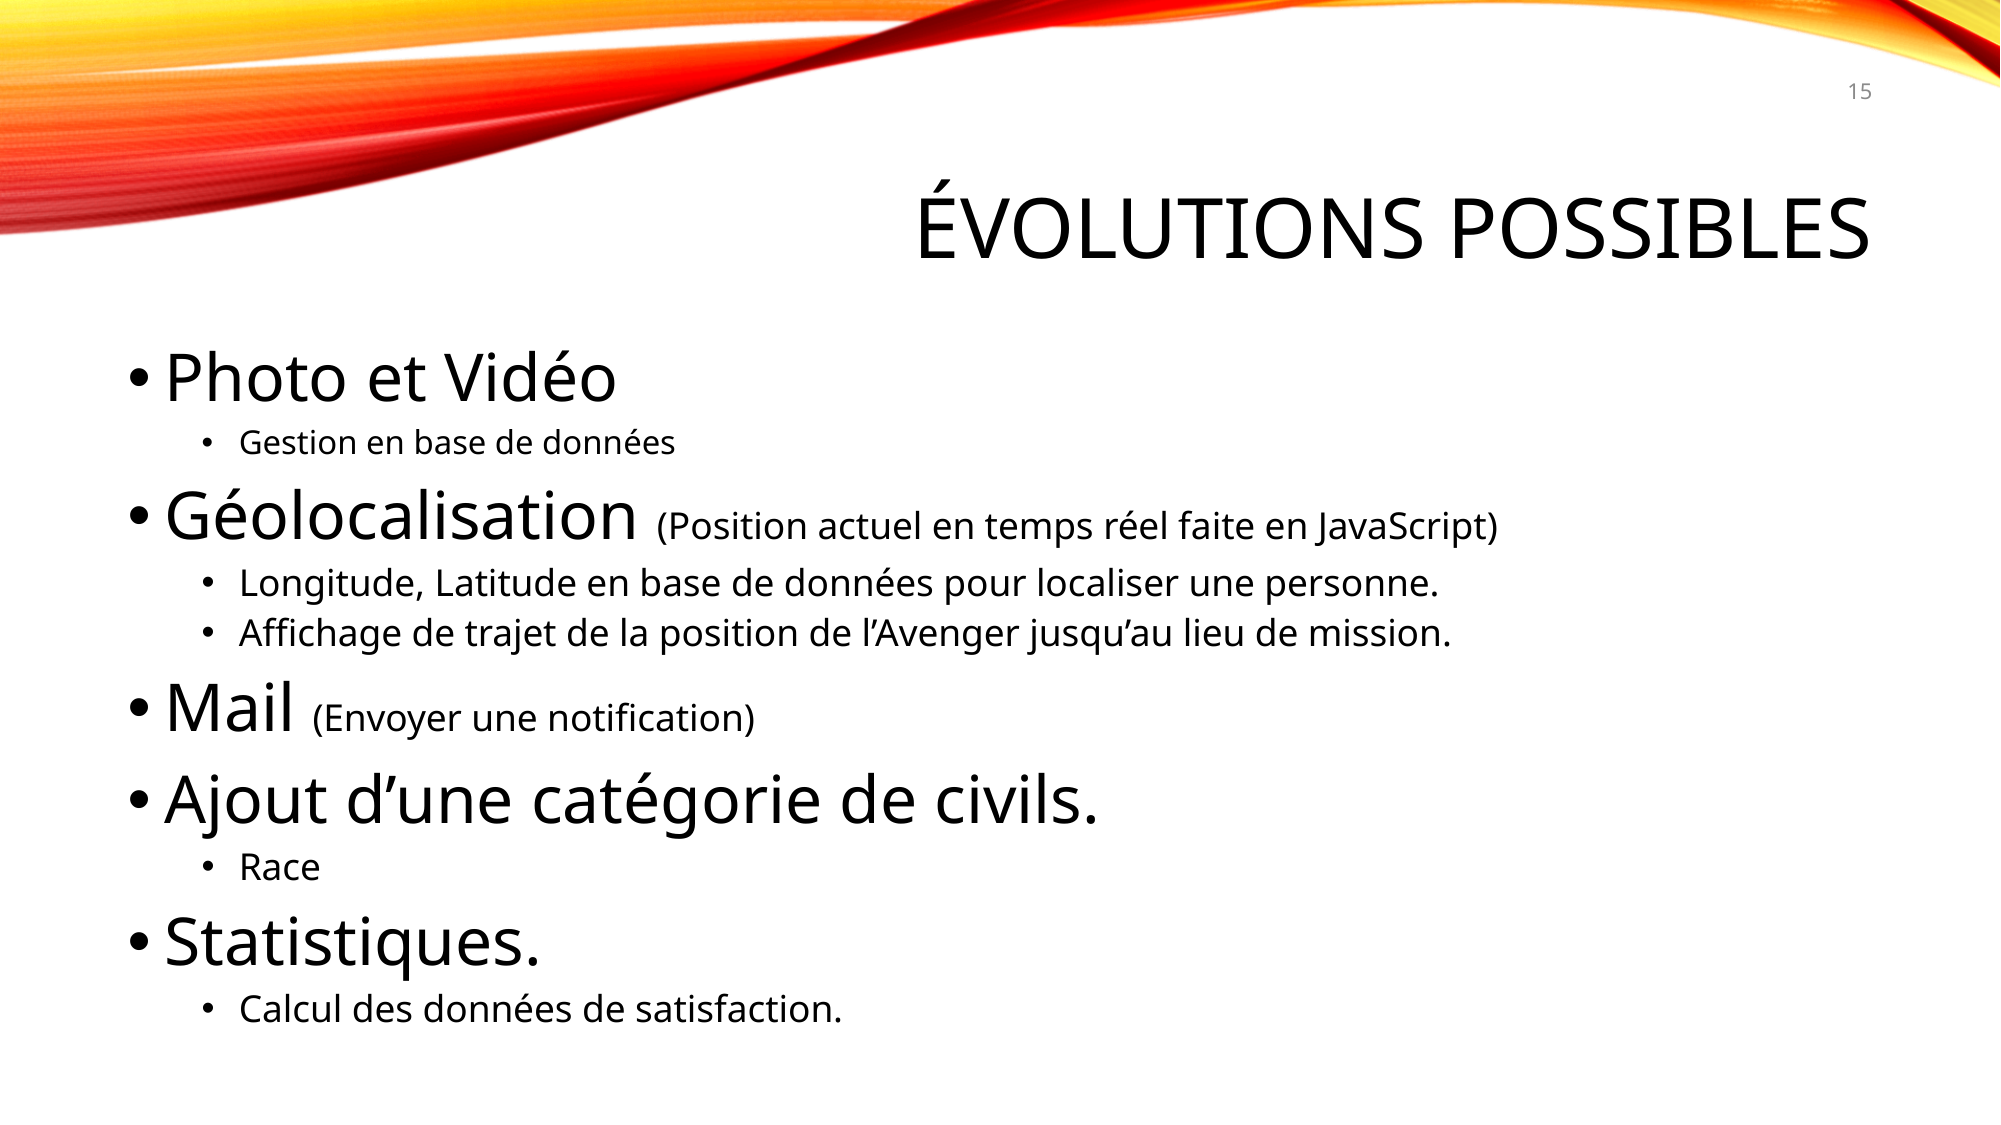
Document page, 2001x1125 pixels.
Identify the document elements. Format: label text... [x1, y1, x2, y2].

title évolutions possibles [871, 125, 1888, 337]
slide_number 15 [1437, 62, 1888, 123]
picture [0, 0, 2000, 237]
list Photo et Vidéo Gestion en base de données Géolocalisation (Position actuel en temps réel faite en JavaScript) Longitude, Latitude en base de données pour localiser une personne. Affichage de trajet de la position de l’Avenger jusqu’au lieu de mission. Mail (Envoyer une notification) Ajout d’une catégorie de civils. Race Statistiques. Calcul des données de satisfaction. [112, 337, 1888, 1040]
